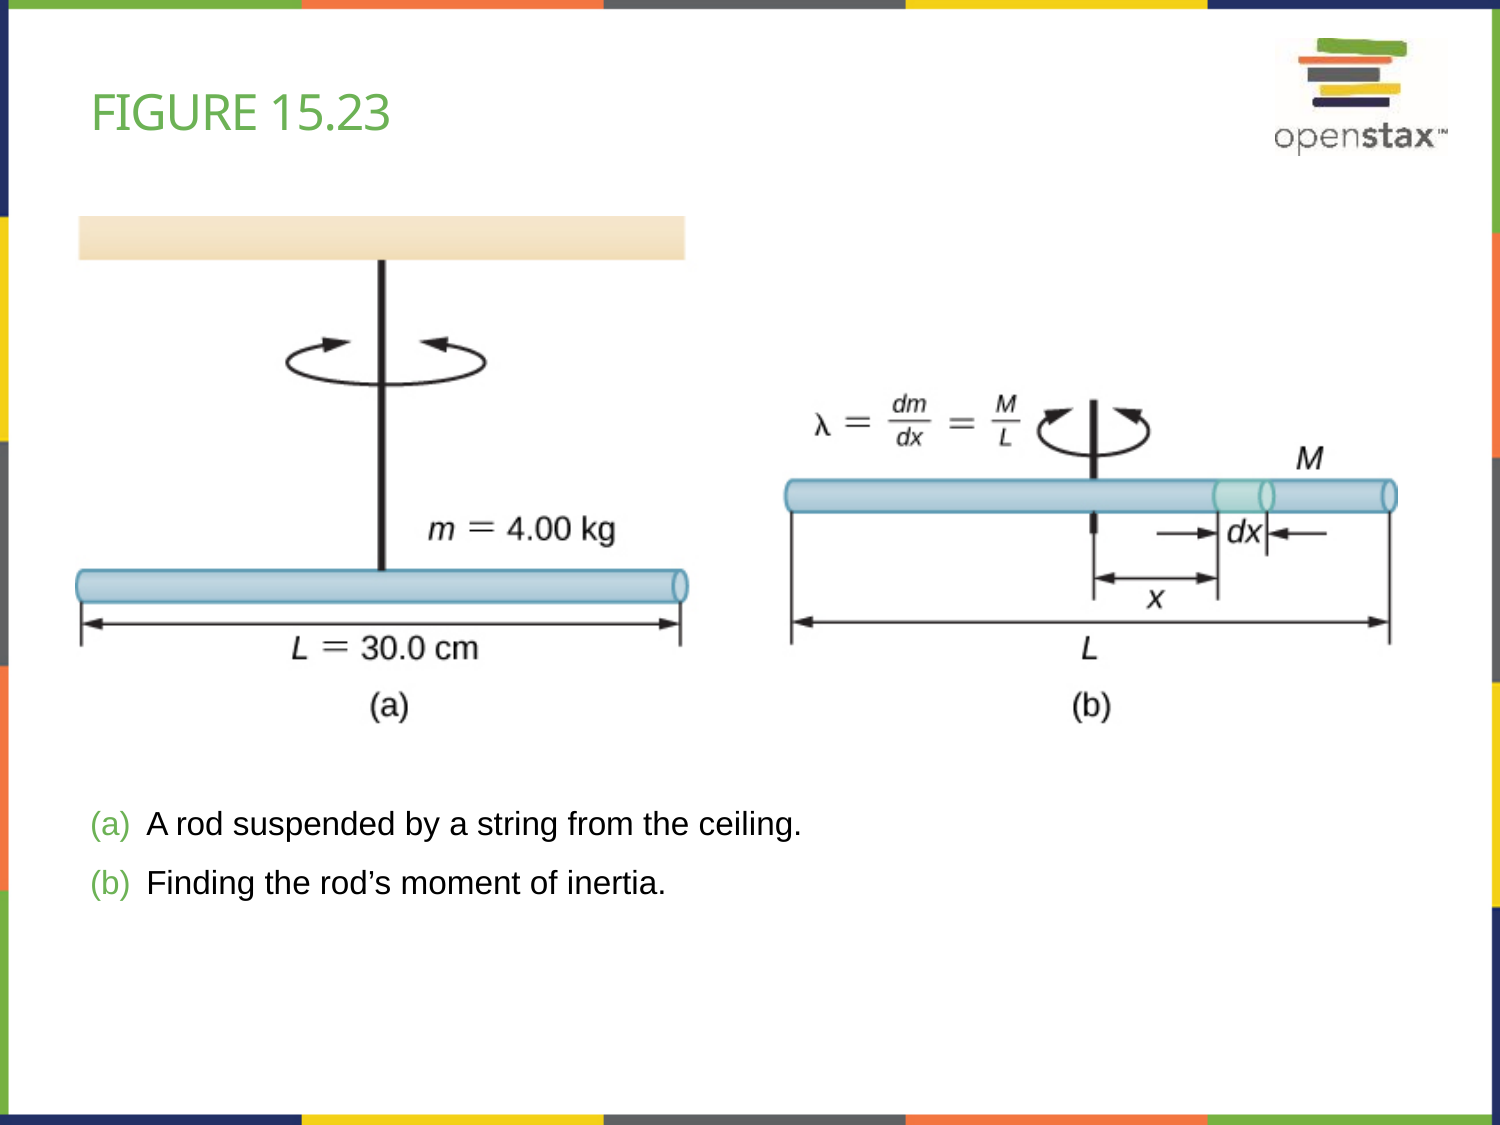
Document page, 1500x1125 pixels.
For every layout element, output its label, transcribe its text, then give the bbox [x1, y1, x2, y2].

picture [0, 0, 1500, 1125]
title Figure 15.23 [75, 39, 1274, 148]
list A rod suspended by a string from the ceiling. Finding the rod’s moment of inertia. [75, 794, 1398, 986]
